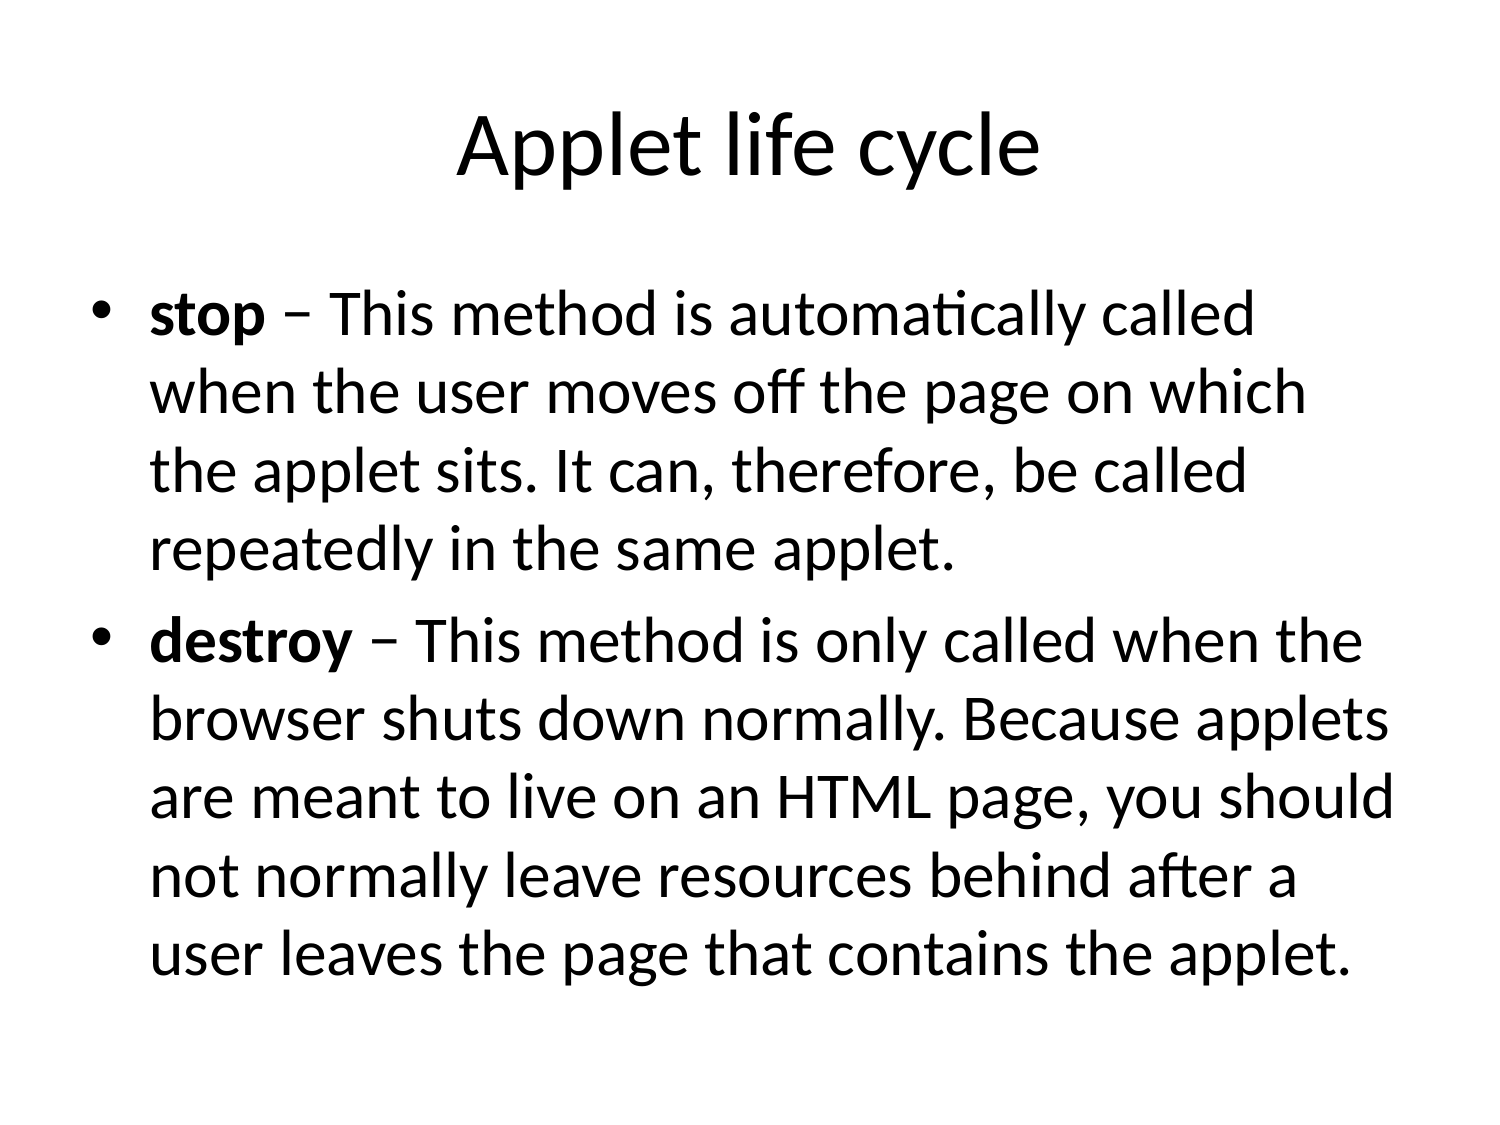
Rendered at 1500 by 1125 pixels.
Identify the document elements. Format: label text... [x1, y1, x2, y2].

title Applet life cycle [75, 45, 1425, 233]
list stop − This method is automatically called when the user moves off the page on which the applet sits. It can, therefore, be called repeatedly in the same applet. destroy − This method is only called when the browser shuts down normally. Because applets are meant to live on an HTML page, you should not normally leave resources behind after a user leaves the page that contains the applet. [75, 262, 1425, 1005]
